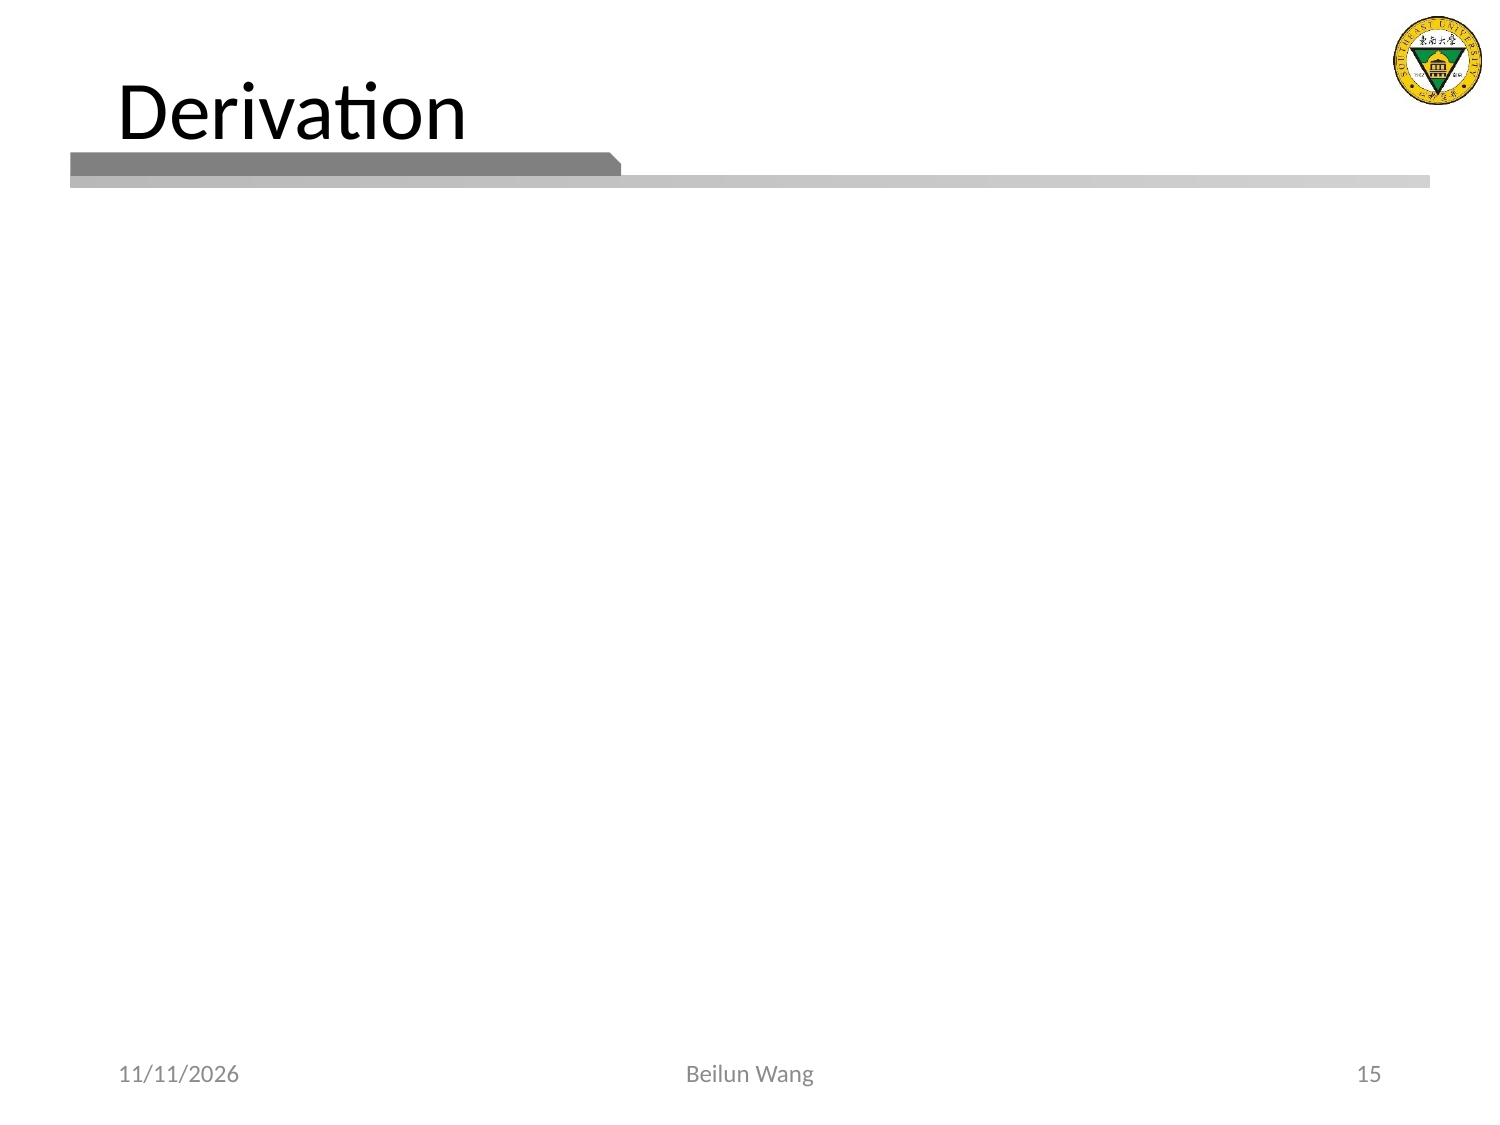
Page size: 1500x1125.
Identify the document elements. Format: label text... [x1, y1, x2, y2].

title Derivation [103, 59, 1361, 156]
slide_number 15 [1059, 1042, 1397, 1103]
picture [1393, 16, 1482, 105]
footer Beilun Wang [496, 1042, 1004, 1103]
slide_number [103, 1042, 441, 1103]
